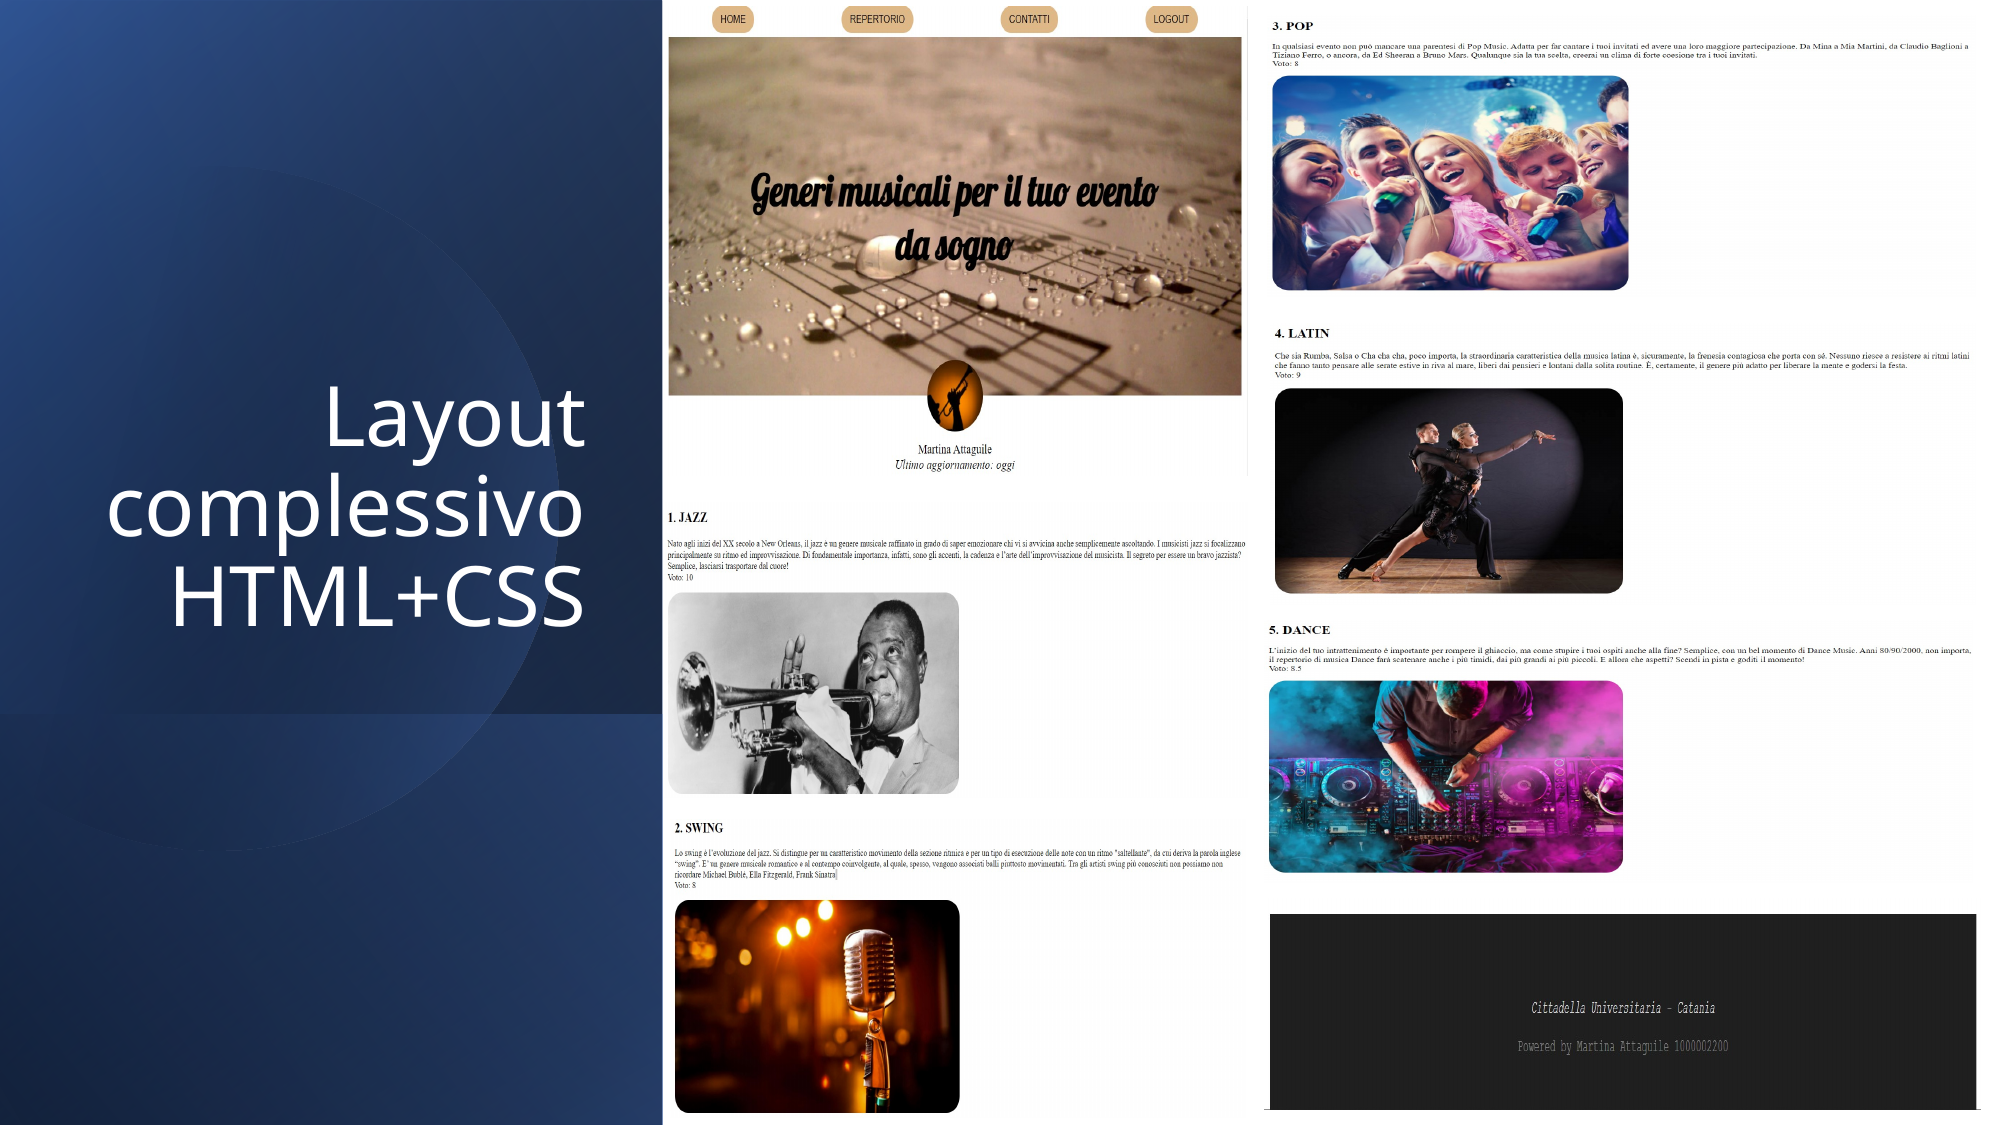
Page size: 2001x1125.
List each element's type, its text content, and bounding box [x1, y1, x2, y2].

picture [664, 502, 1248, 798]
picture [1267, 15, 1976, 298]
picture [1270, 323, 1976, 605]
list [664, 6, 1248, 476]
text_box [663, 0, 2000, 1125]
title Layout complessivo HTML+CSS [76, 96, 602, 652]
picture [670, 819, 1246, 1118]
text_box [0, 0, 663, 1124]
picture [1264, 620, 1973, 883]
picture [1264, 898, 1981, 1110]
